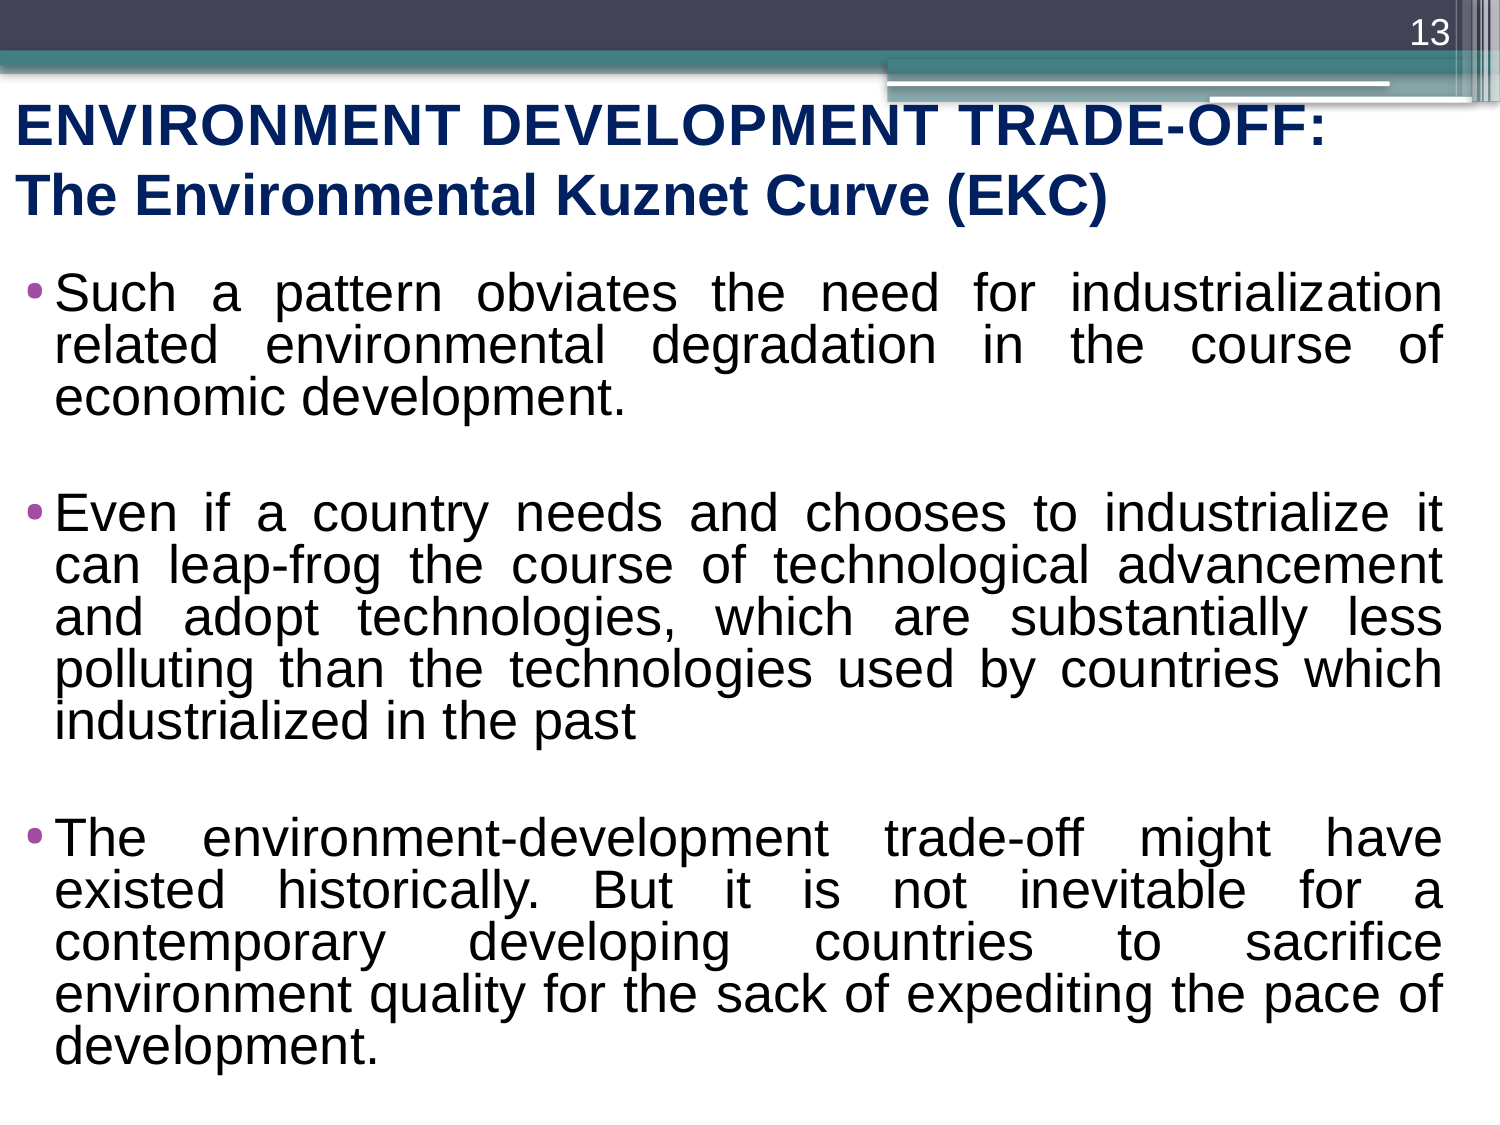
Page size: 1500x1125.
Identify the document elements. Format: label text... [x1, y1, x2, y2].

title ENVIRONMENT DEVELOPMENT TRADE-OFF: The Environmental Kuznet Curve (EKC) [0, 57, 1438, 258]
list Such a pattern obviates the need for industrialization related environmental degradation in the course of economic development. Even if a country needs and chooses to industrialize it can leap-frog the course of technological advancement and adopt technologies, which are substantially less polluting than the technologies used by countries which industrialized in the past The environment-development trade-off might have existed historically. But it is not inevitable for a contemporary developing countries to sacrifice environment quality for the sack of expediting the pace of development. [10, 262, 1461, 1076]
slide_number 13 [1340, 0, 1466, 61]
